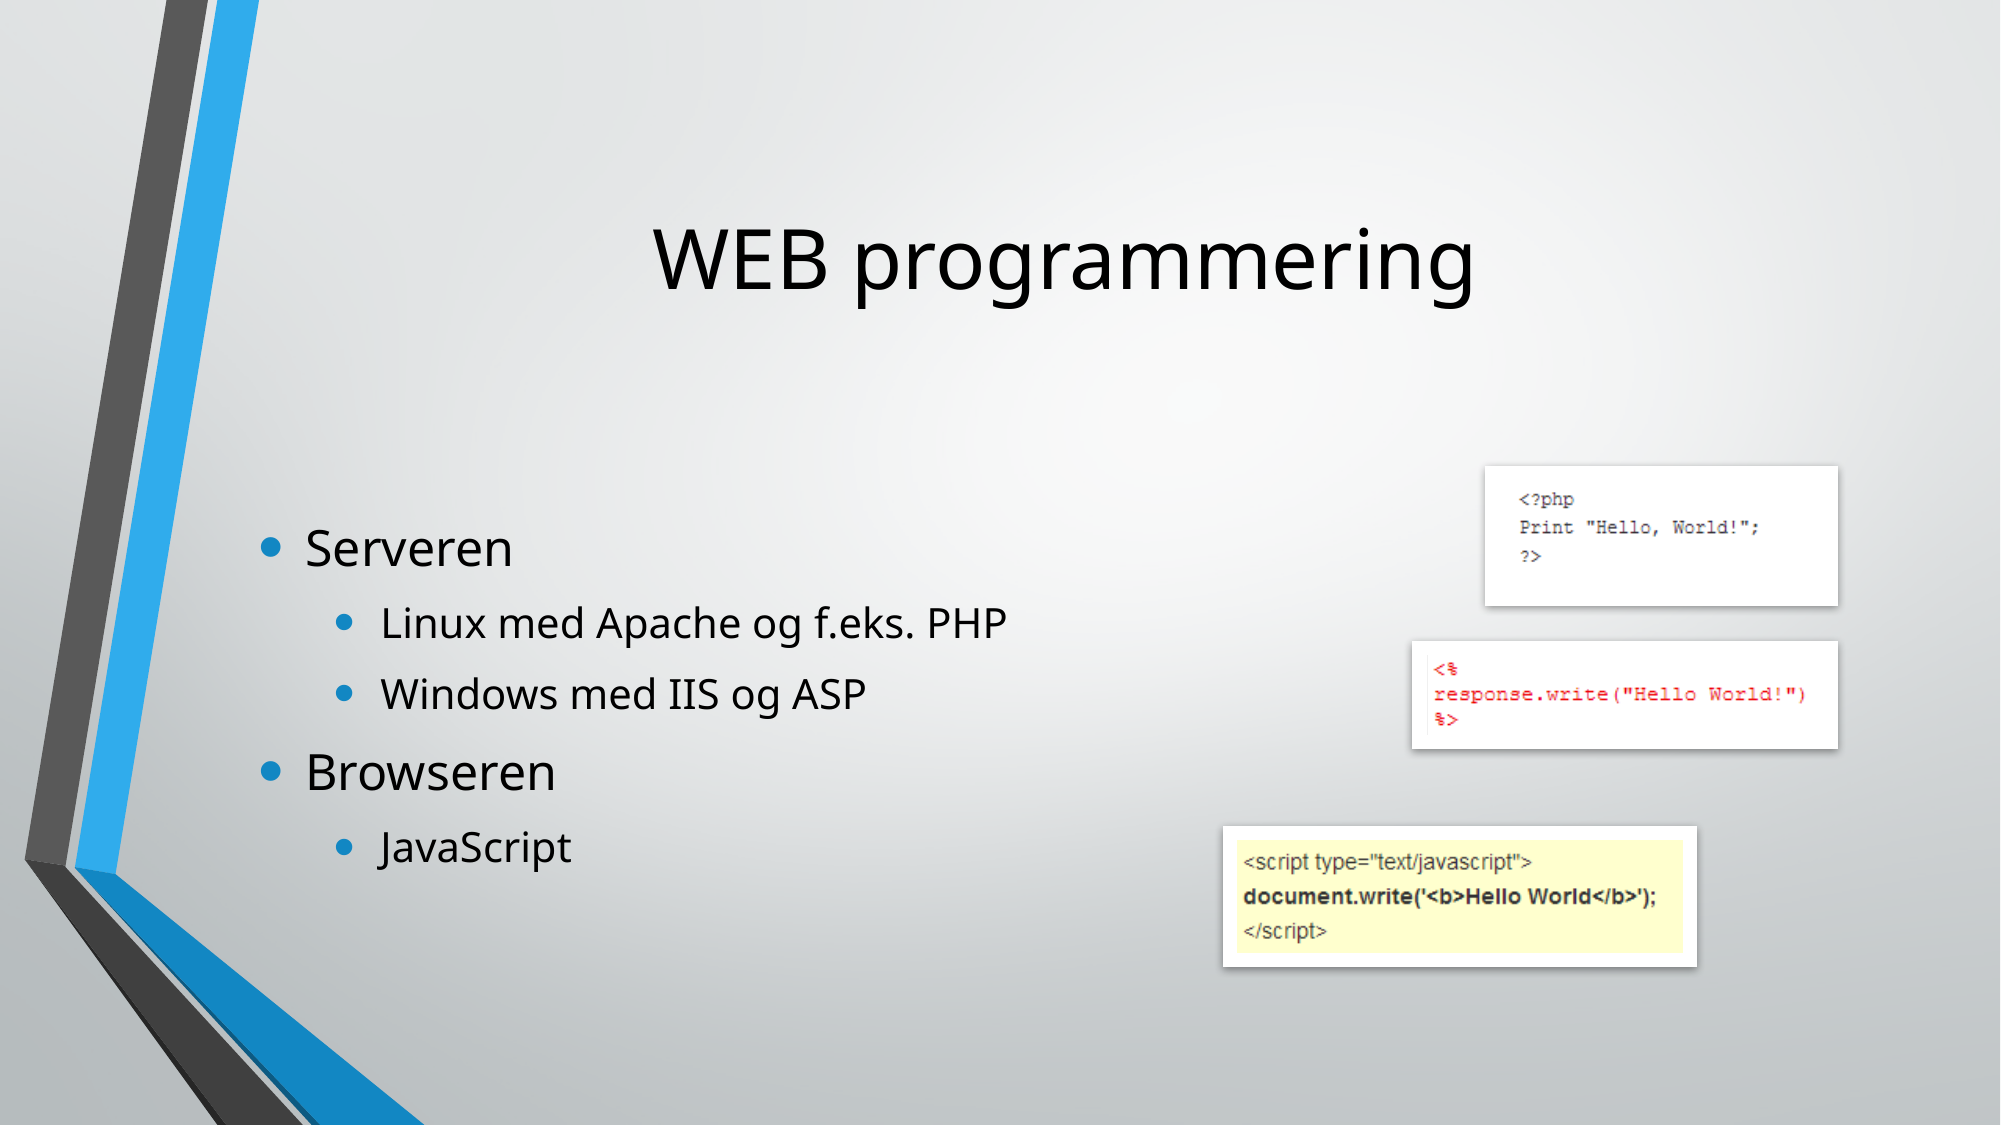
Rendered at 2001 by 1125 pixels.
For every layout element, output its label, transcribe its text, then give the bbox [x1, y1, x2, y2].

picture [1499, 480, 1824, 592]
list Serveren Linux med Apache og f.eks. PHP Windows med IIS og ASP Browseren JavaScript [243, 437, 1887, 950]
picture [1237, 839, 1683, 953]
title WEB programmering [243, 112, 1887, 400]
picture [1426, 655, 1824, 736]
